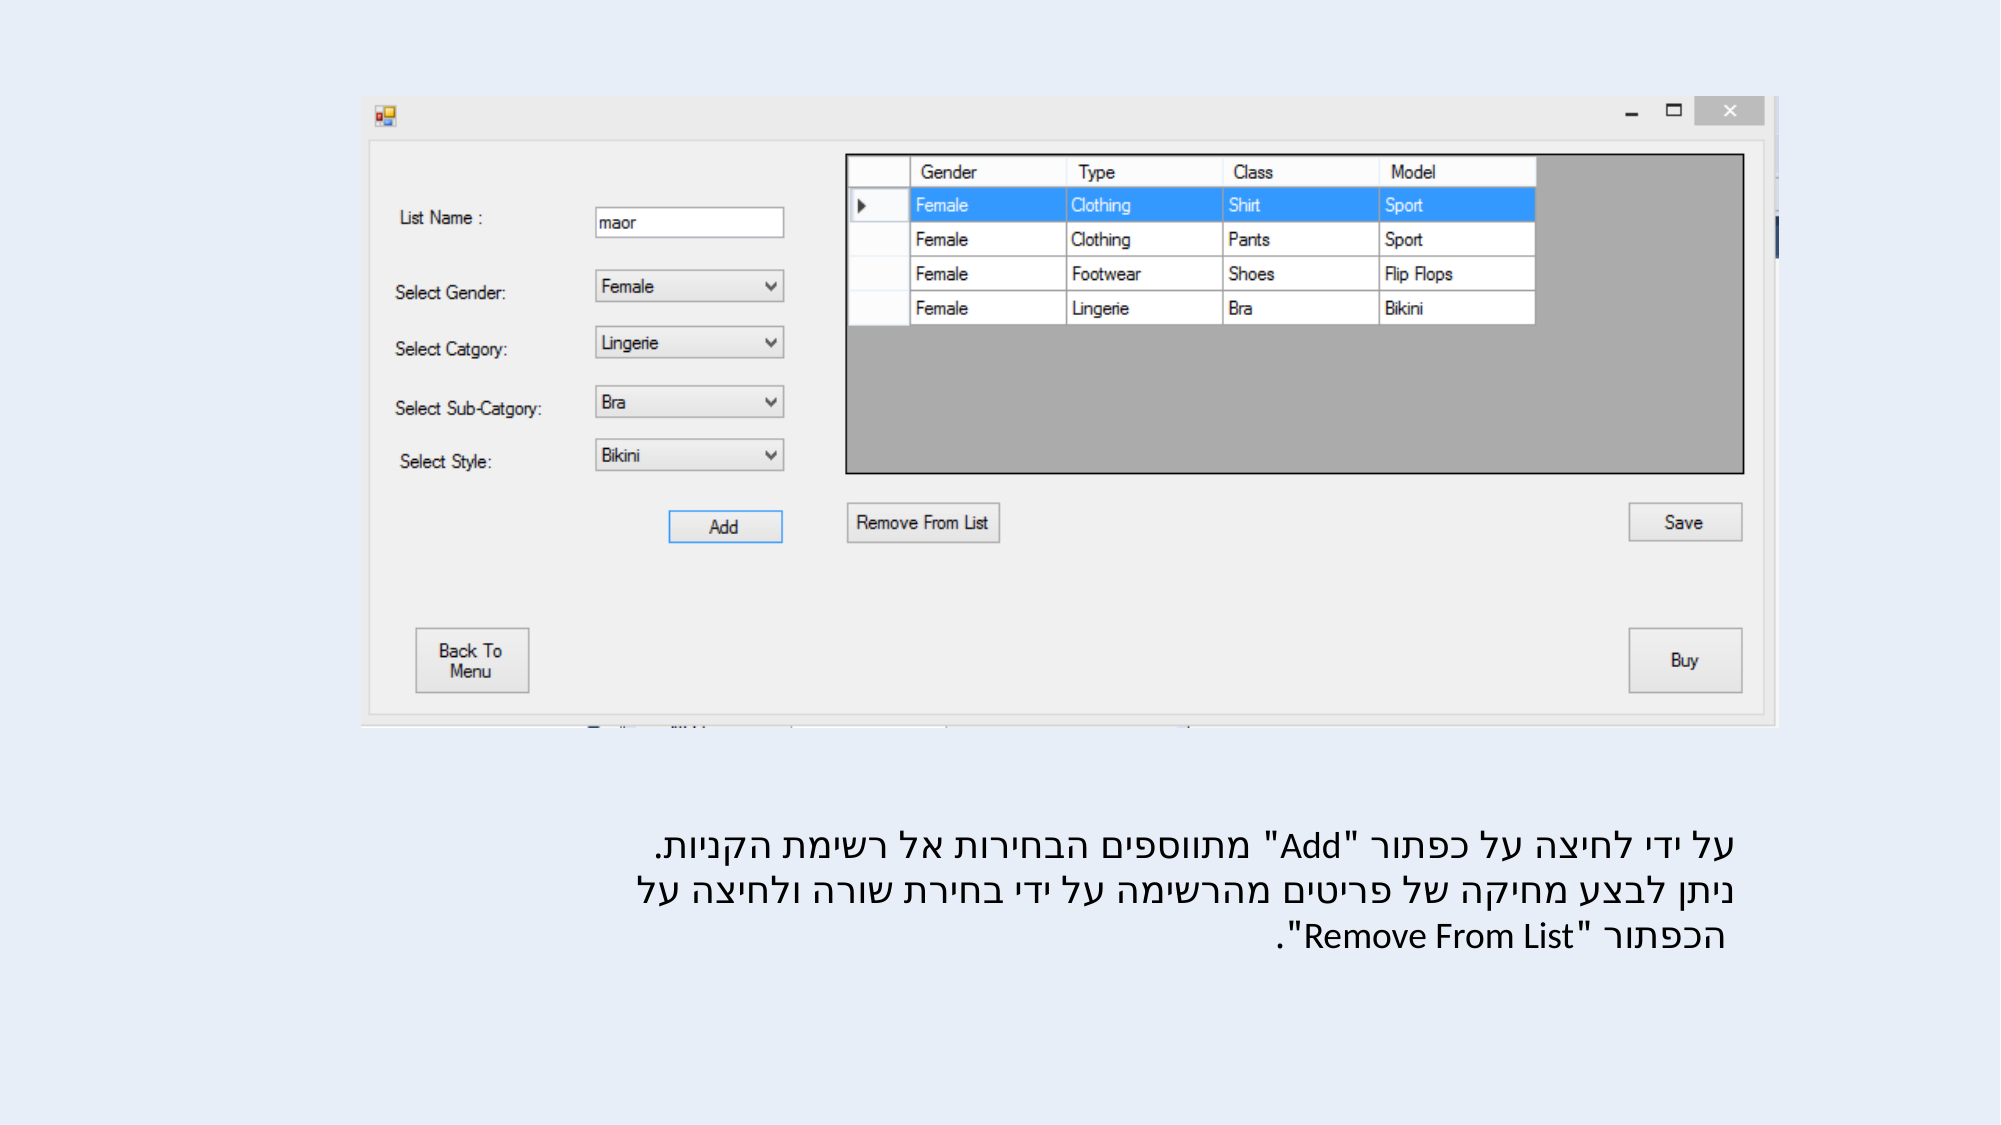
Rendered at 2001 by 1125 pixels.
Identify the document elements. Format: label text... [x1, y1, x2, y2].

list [361, 96, 1779, 728]
text_box על ידי לחיצה על כפתור "Add" מתווספים הבחירות אל רשימת הקניות. ניתן לבצע מחיקה של פריטים מהרשימה על ידי בחירת שורה ולחיצה על הכפתור "Remove From List". [388, 813, 1752, 964]
